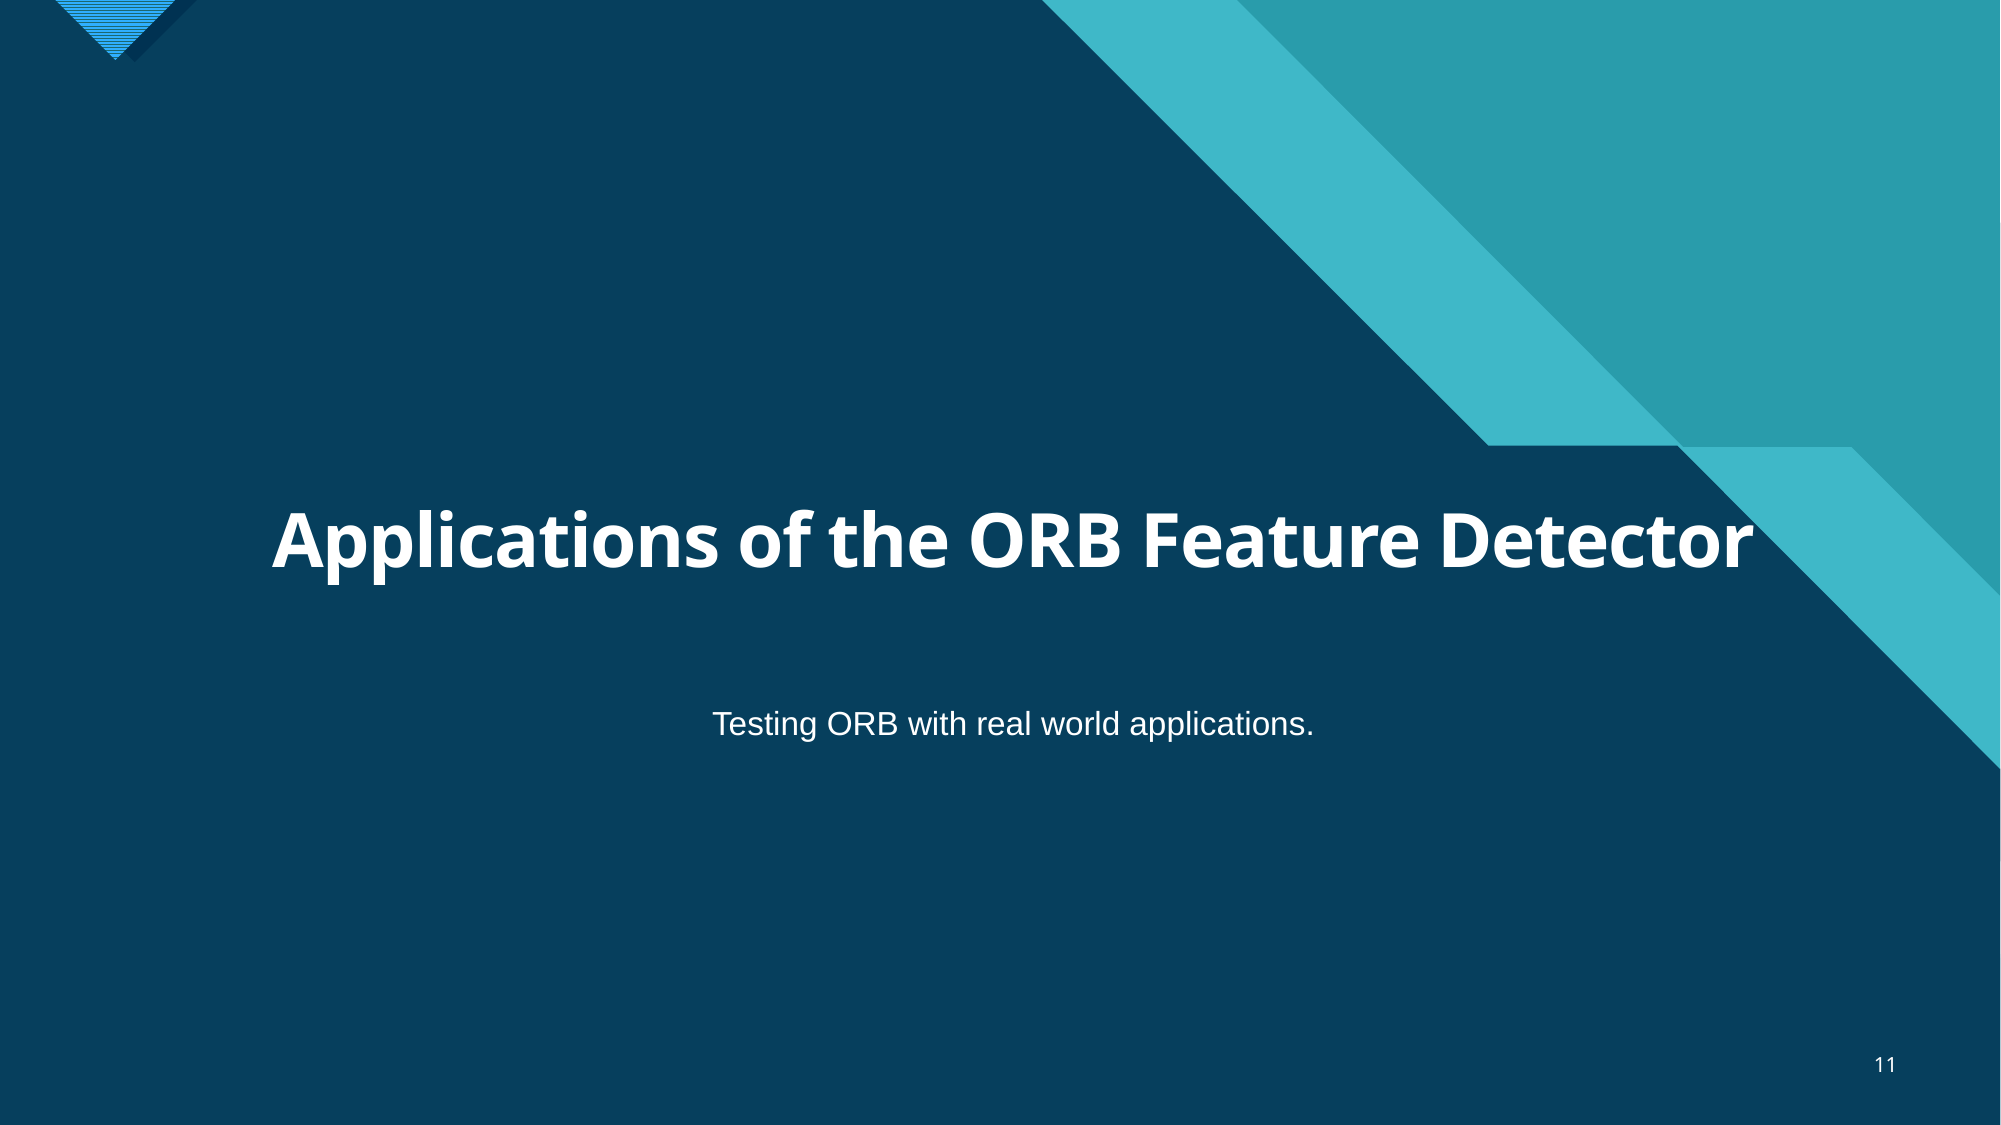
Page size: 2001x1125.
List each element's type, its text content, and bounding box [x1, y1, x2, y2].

title Applications of the ORB Feature Detector [94, 495, 1934, 592]
list Testing ORB with real world applications. [319, 694, 1709, 976]
slide_number 11 [1845, 1035, 1913, 1096]
